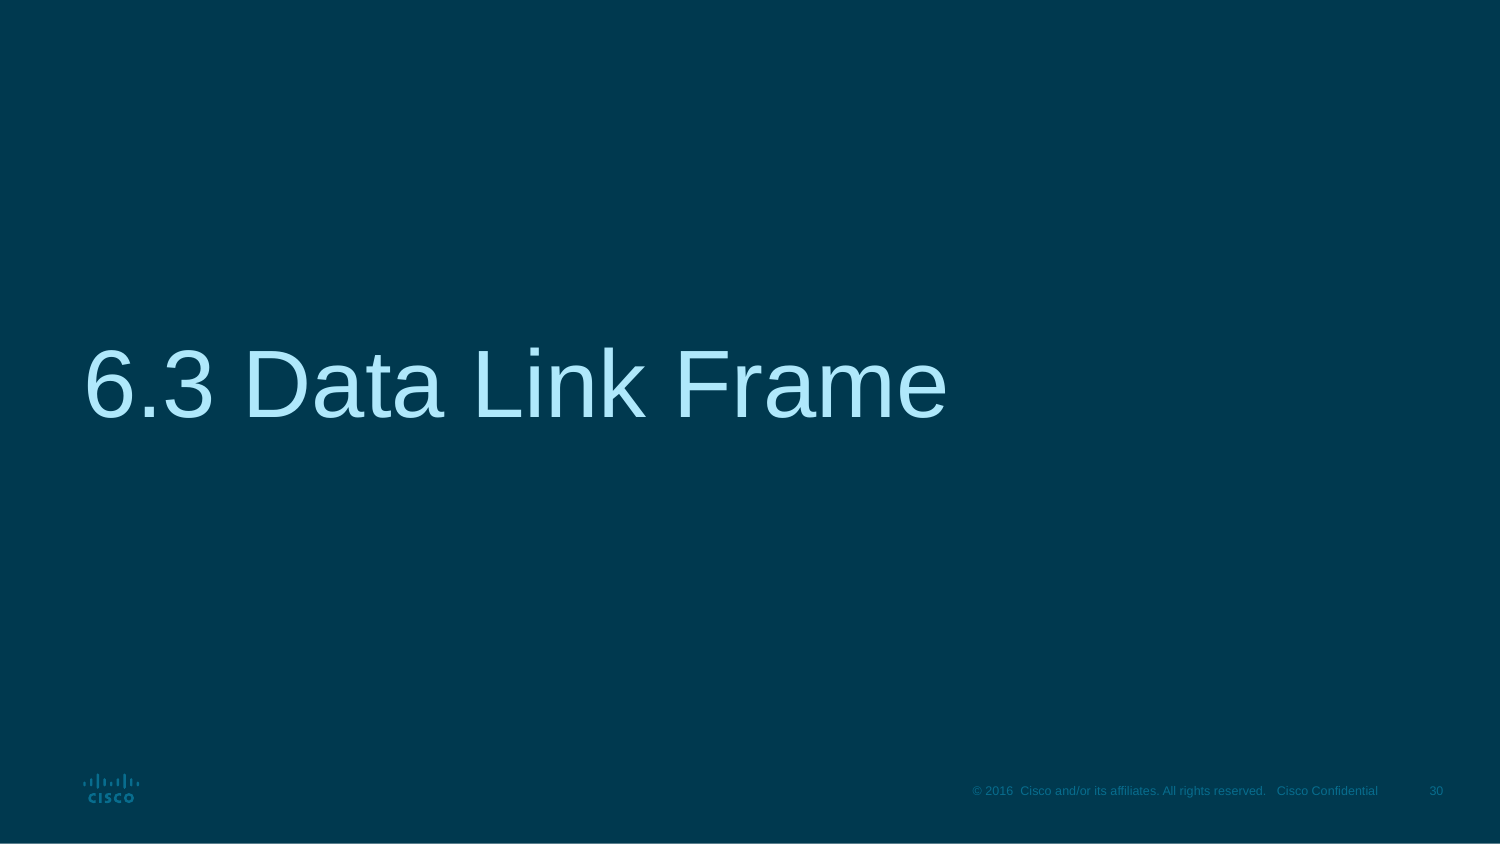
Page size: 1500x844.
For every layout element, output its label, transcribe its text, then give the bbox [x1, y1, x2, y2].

title 6.3 Data Link Frame [68, 293, 1356, 446]
